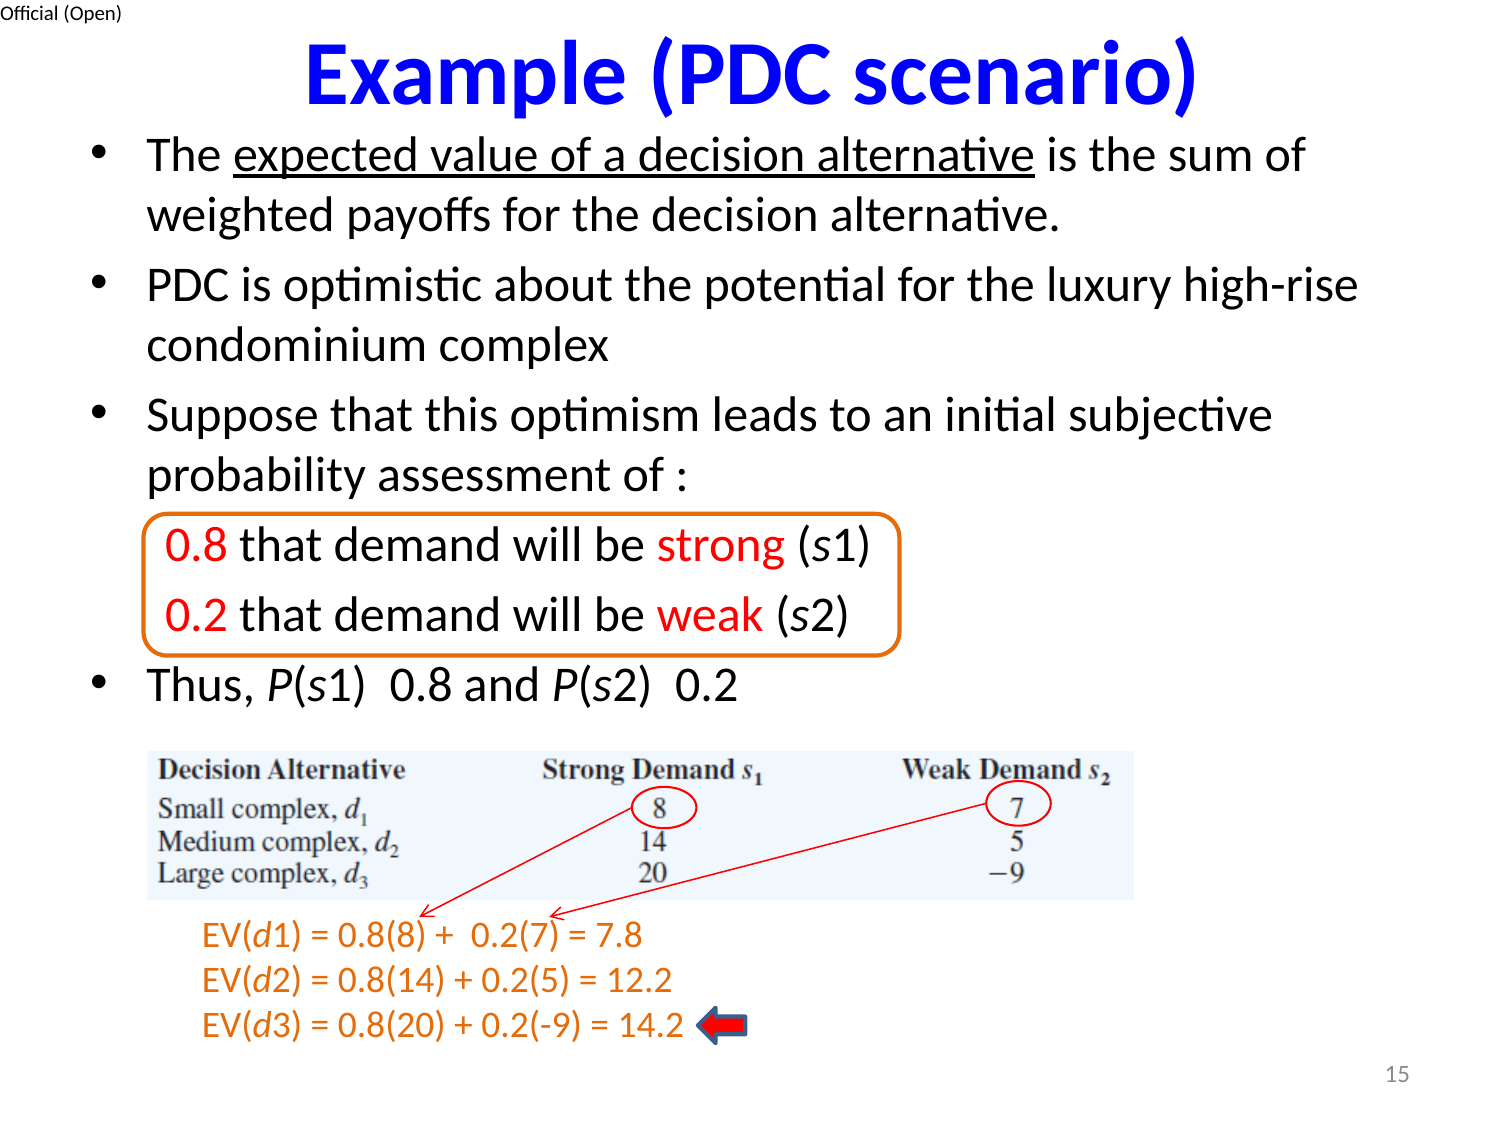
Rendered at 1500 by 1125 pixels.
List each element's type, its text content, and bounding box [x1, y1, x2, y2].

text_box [418, 807, 543, 917]
text_box [695, 1005, 748, 1046]
slide_number 15 [1074, 1042, 1425, 1103]
picture [147, 751, 1134, 901]
title Example (PDC scenario) [77, 0, 1428, 113]
text_box [141, 511, 902, 658]
list The expected value of a decision alternative is the sum of weighted payoffs for the decision alternative. PDC is optimistic about the potential for the luxury high-rise condominium complex Suppose that this optimism leads to an initial subjective probability assessment of : 0.8 that demand will be strong (s1) 0.2 that demand will be weak (s2) Thus, P(s1) 0.8 and P(s2) 0.2 [75, 113, 1471, 986]
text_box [548, 803, 987, 918]
text_box EV(d1) = 0.8(8) + 0.2(7) = 7.8 EV(d2) = 0.8(14) + 0.2(5) = 12.2 EV(d3) = 0.8(20) + 0.2(-9) = 14.2 [112, 902, 715, 1052]
